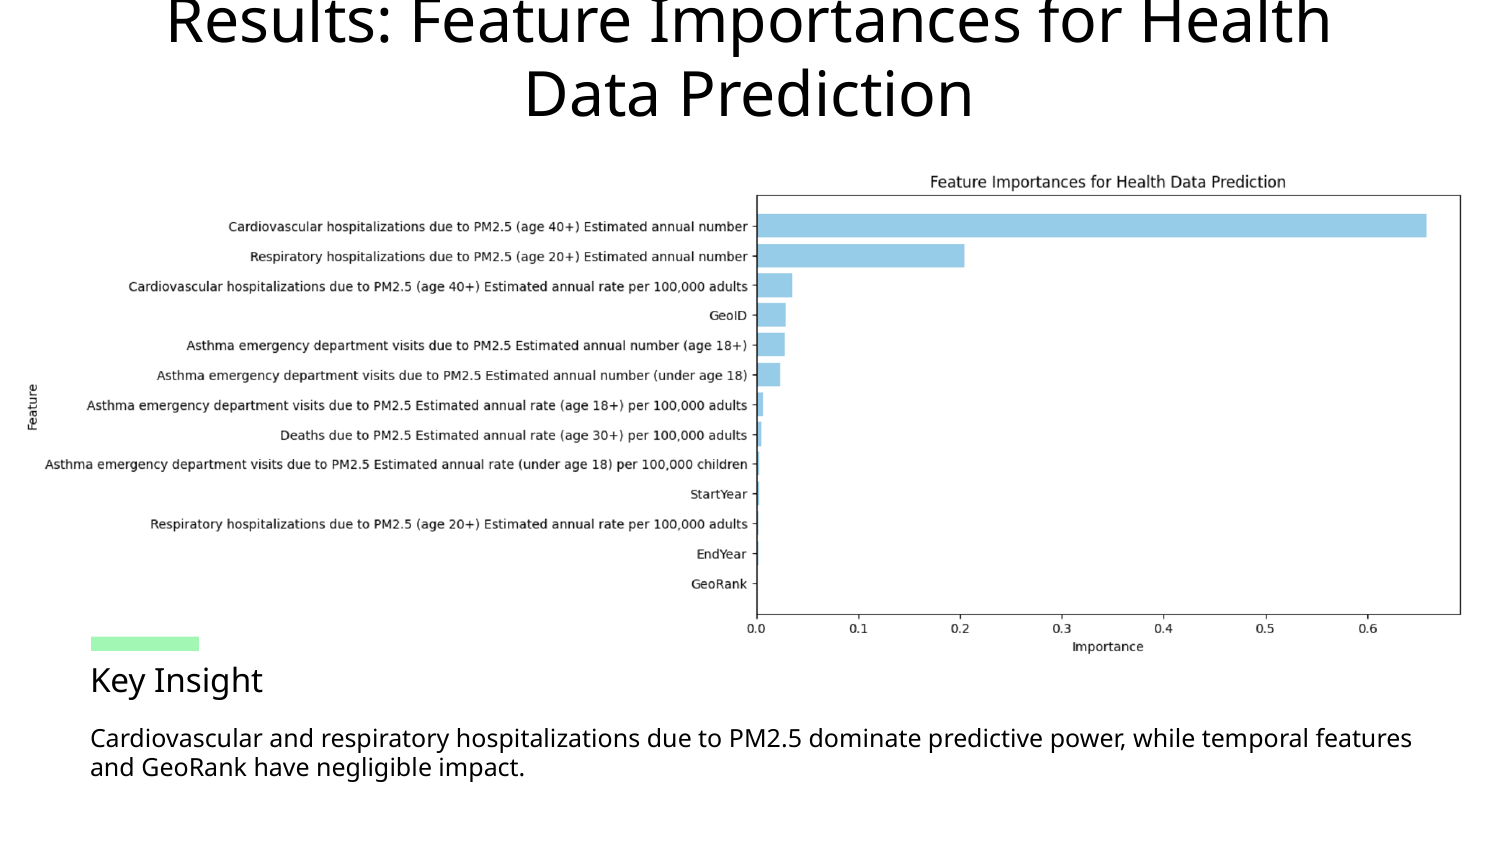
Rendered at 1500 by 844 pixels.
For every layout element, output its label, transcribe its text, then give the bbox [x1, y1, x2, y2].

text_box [74, 650, 1443, 793]
picture [24, 167, 1476, 667]
title Results: Feature Importances for Health Data Prediction [75, 67, 1425, 145]
